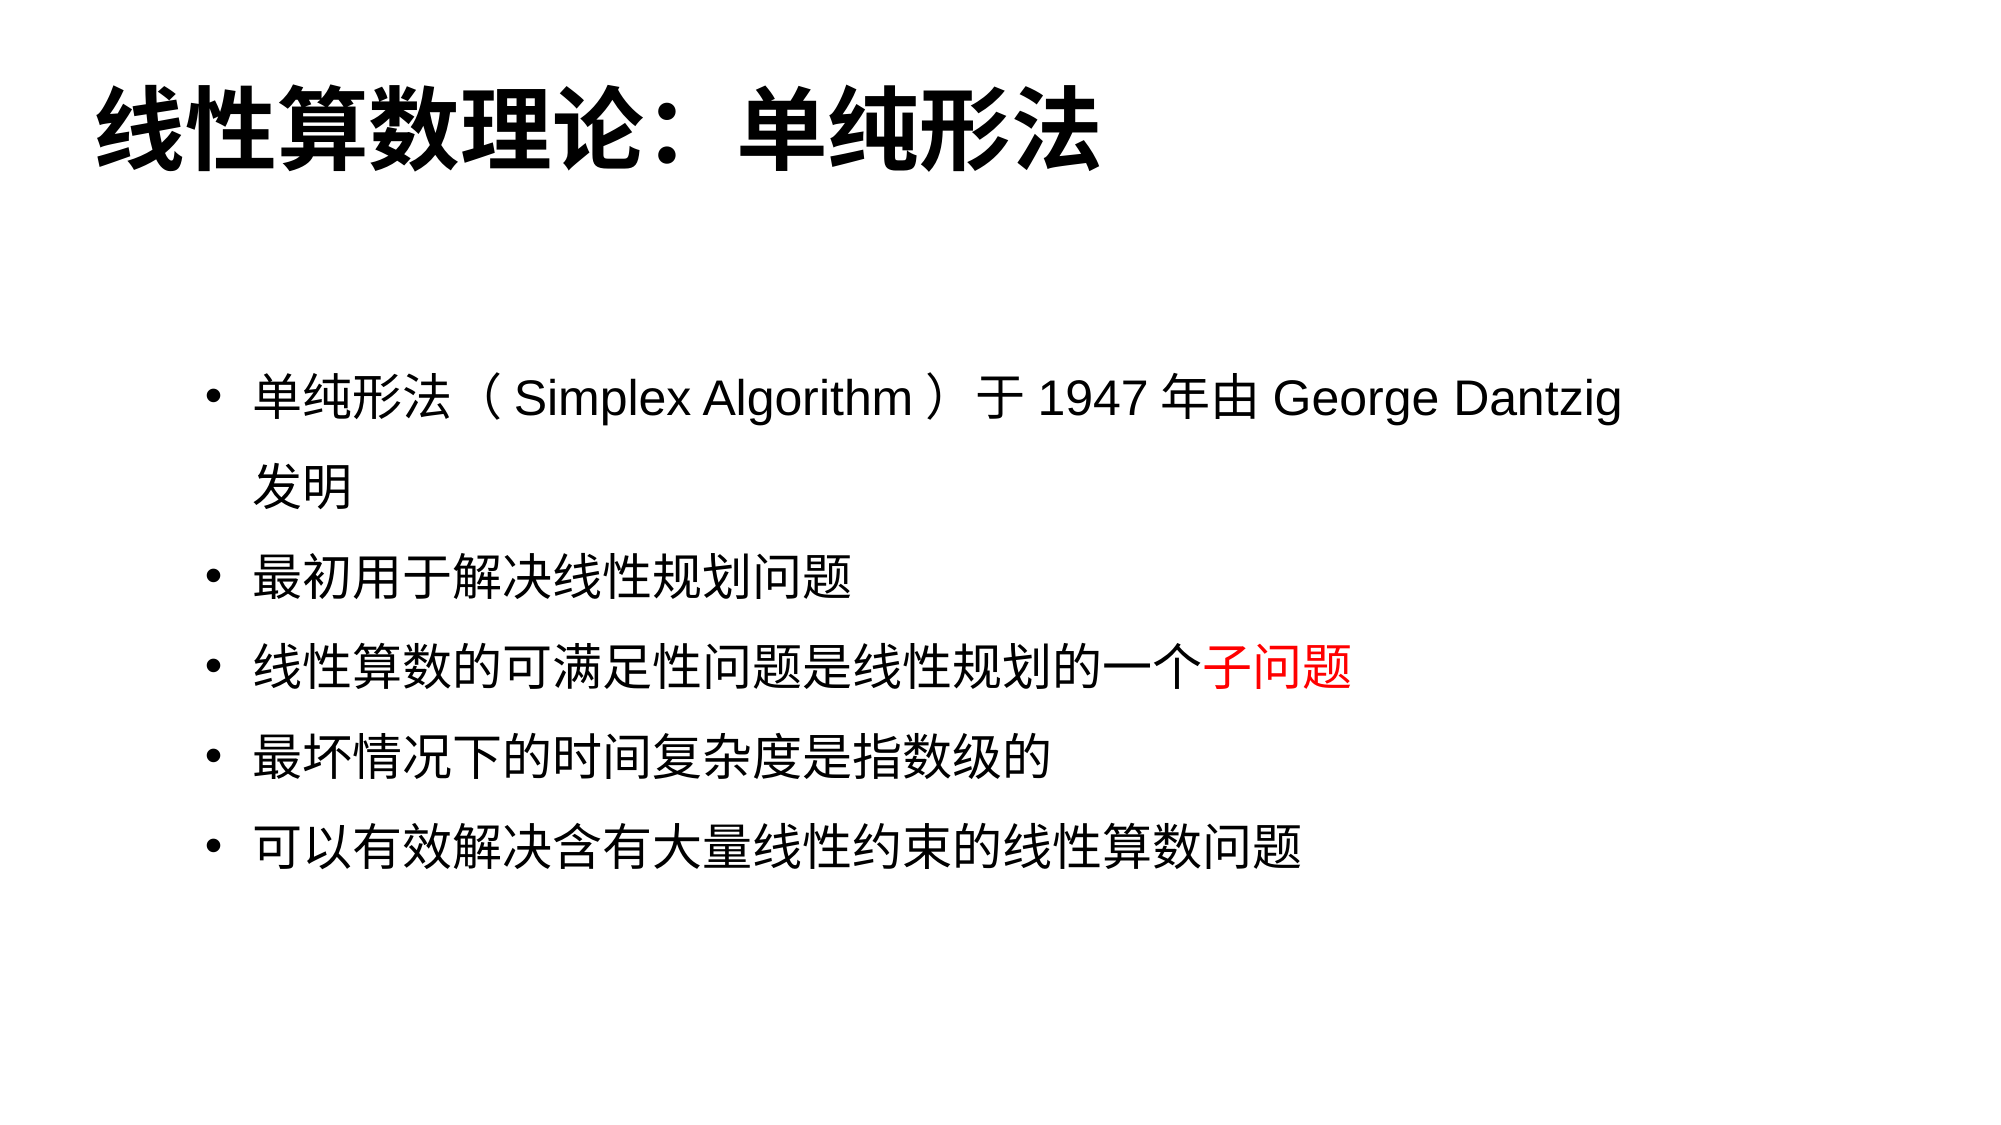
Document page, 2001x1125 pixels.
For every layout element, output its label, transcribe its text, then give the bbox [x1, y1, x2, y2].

text_box 单纯形法（Simplex Algorithm）于1947年由George Dantzig发明 最初用于解决线性规划问题 线性算数的可满足性问题是线性规划的一个子问题 最坏情况下的时间复杂度是指数级的 可以有效解决含有大量线性约束的线性算数问题 [190, 327, 1693, 883]
title 线性算数理论：单纯形法 [78, 25, 1804, 243]
